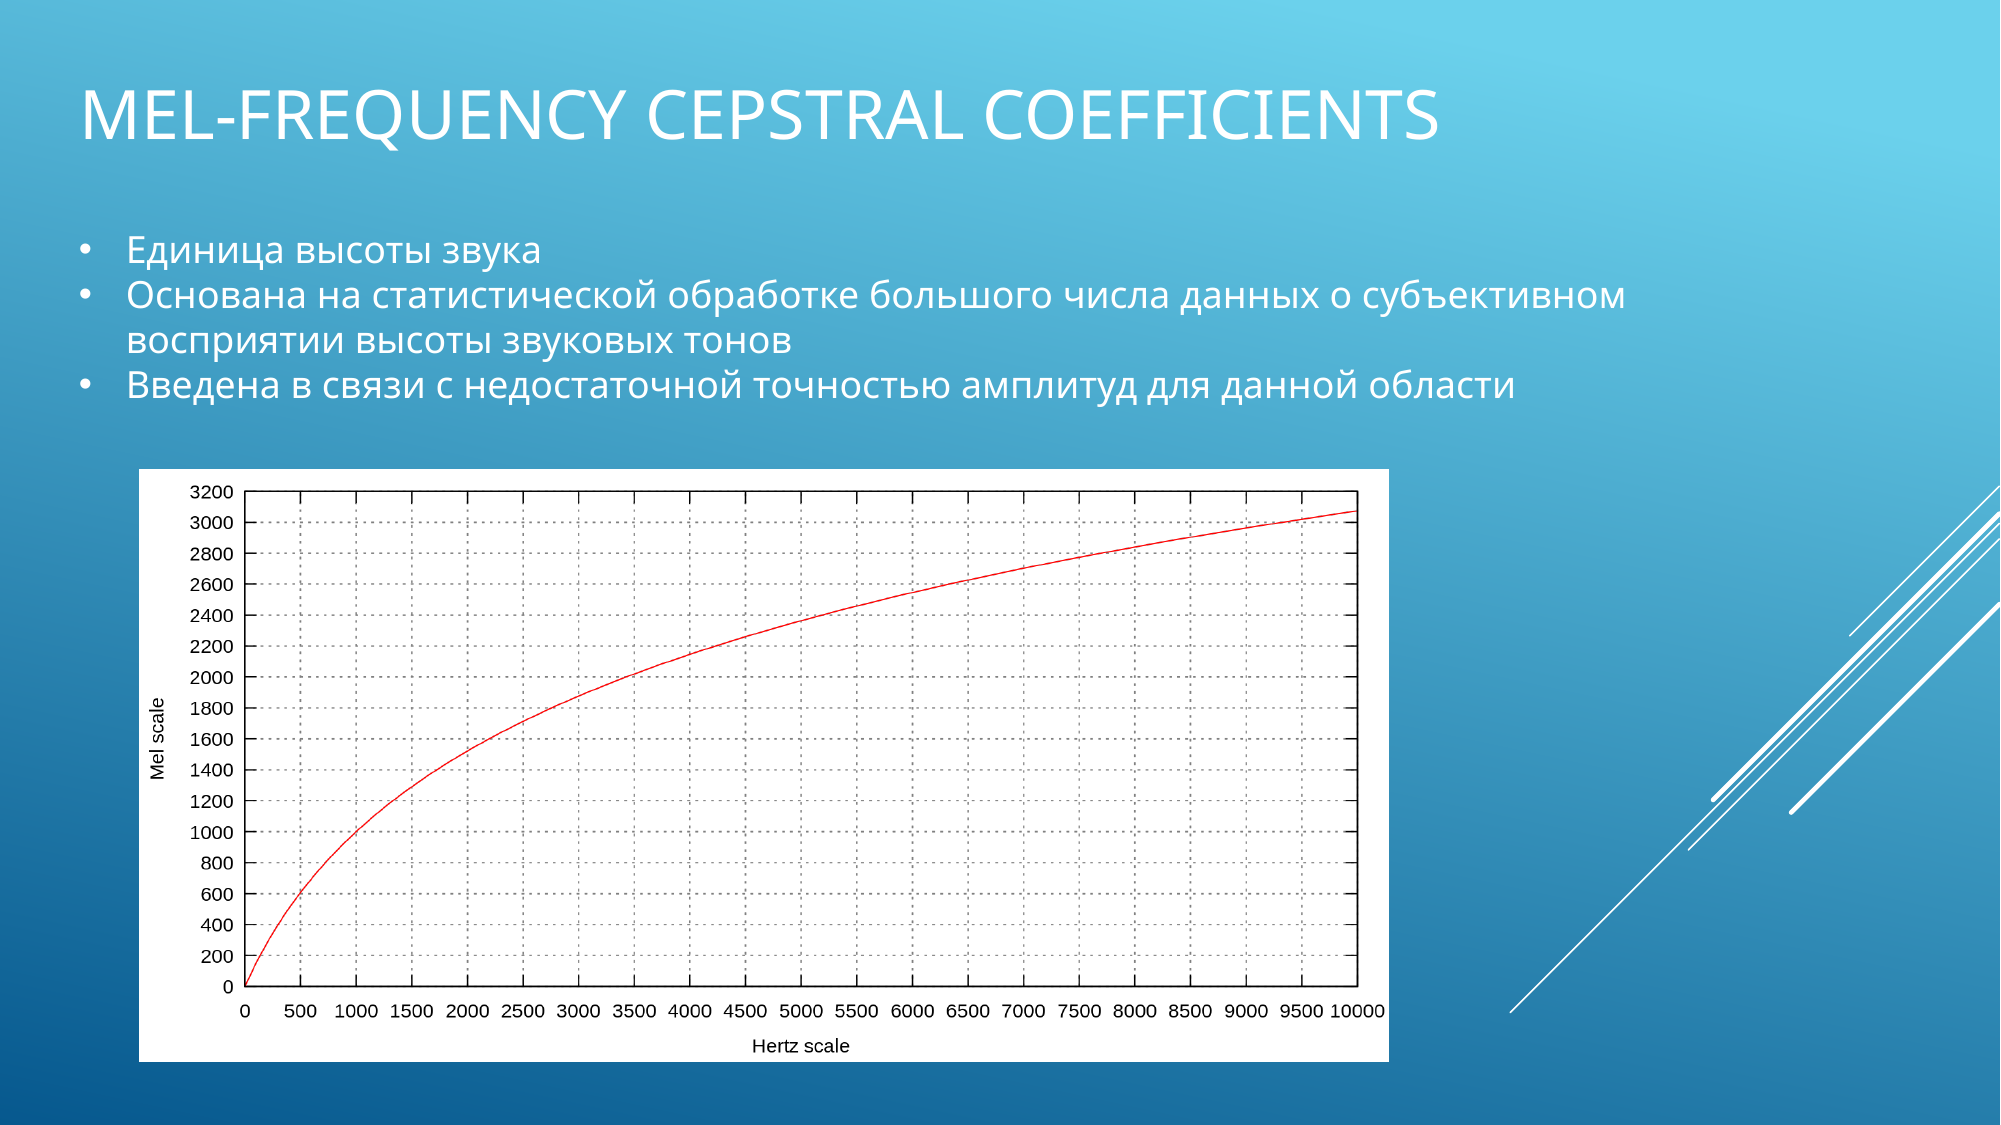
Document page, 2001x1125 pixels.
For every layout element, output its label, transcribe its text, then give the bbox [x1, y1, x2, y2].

title Mel-frequency cepstral coefficients [64, 30, 1465, 195]
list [139, 468, 1390, 1063]
text_box Единица высоты звука Основана на статистической обработке большого числа данных о субъективном восприятии высоты звуковых тонов Введена в связи с недостаточной точностью амплитуд для данной области [64, 219, 1788, 414]
